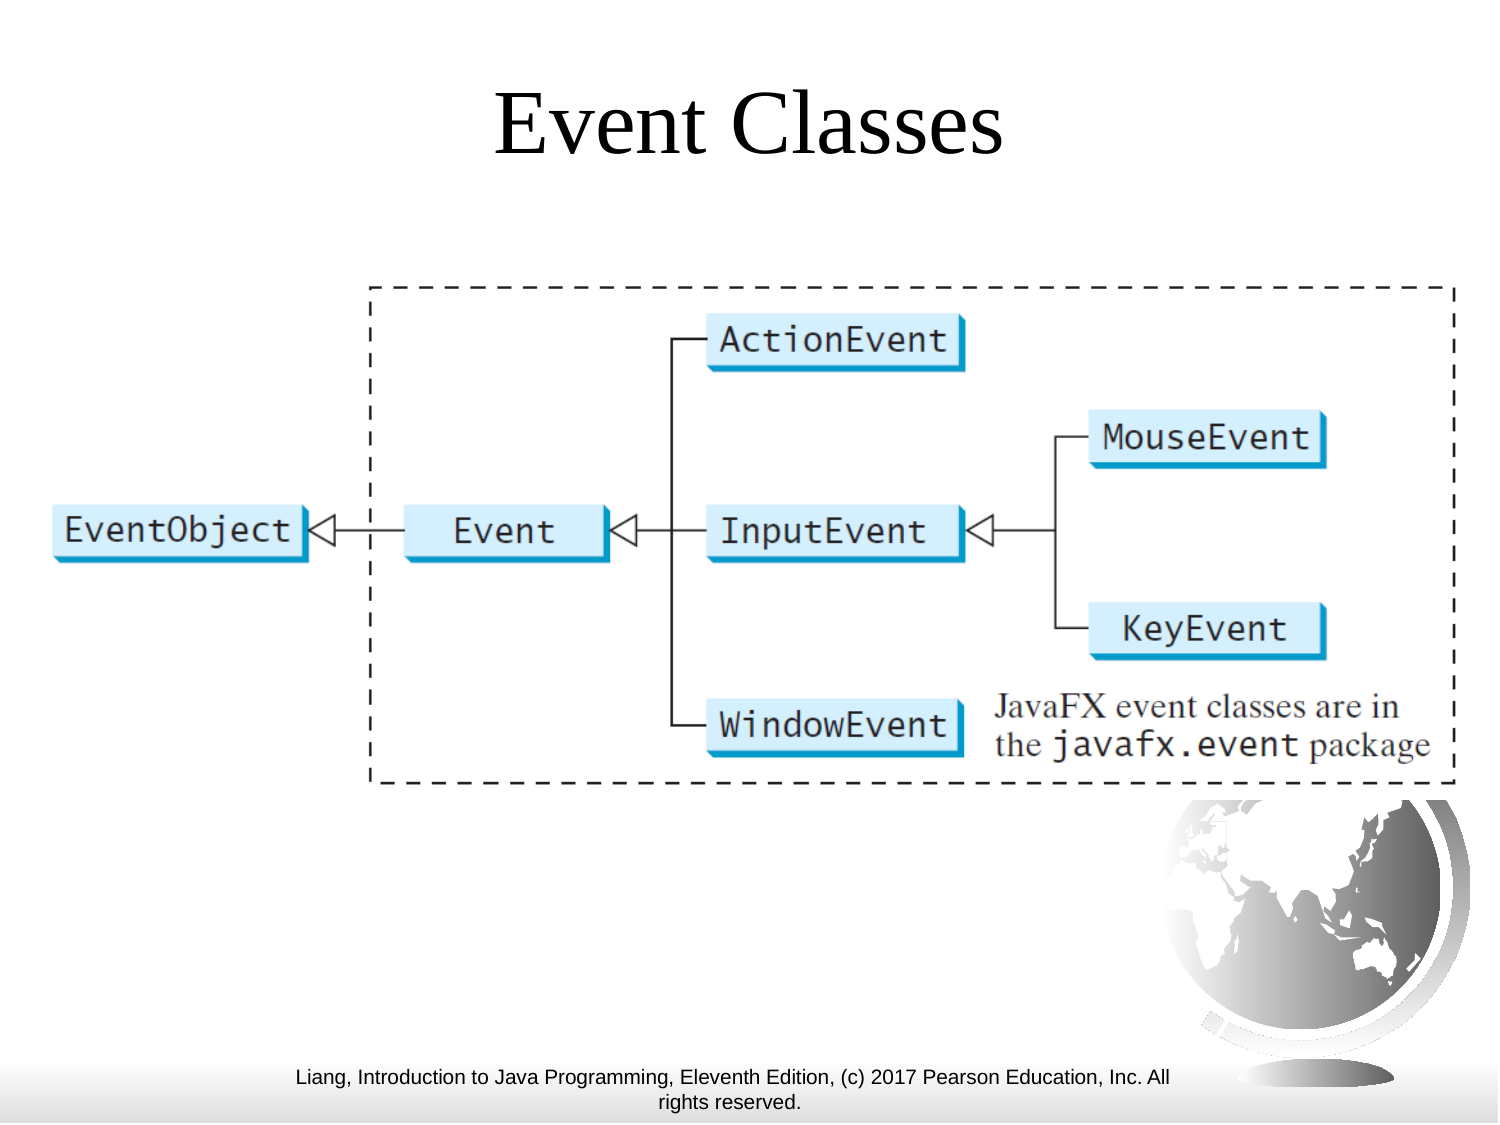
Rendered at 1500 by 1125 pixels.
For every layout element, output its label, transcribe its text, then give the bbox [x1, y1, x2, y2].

slide_number [1074, 1049, 1388, 1125]
picture [37, 271, 1476, 800]
title Event Classes [112, 1, 1388, 235]
